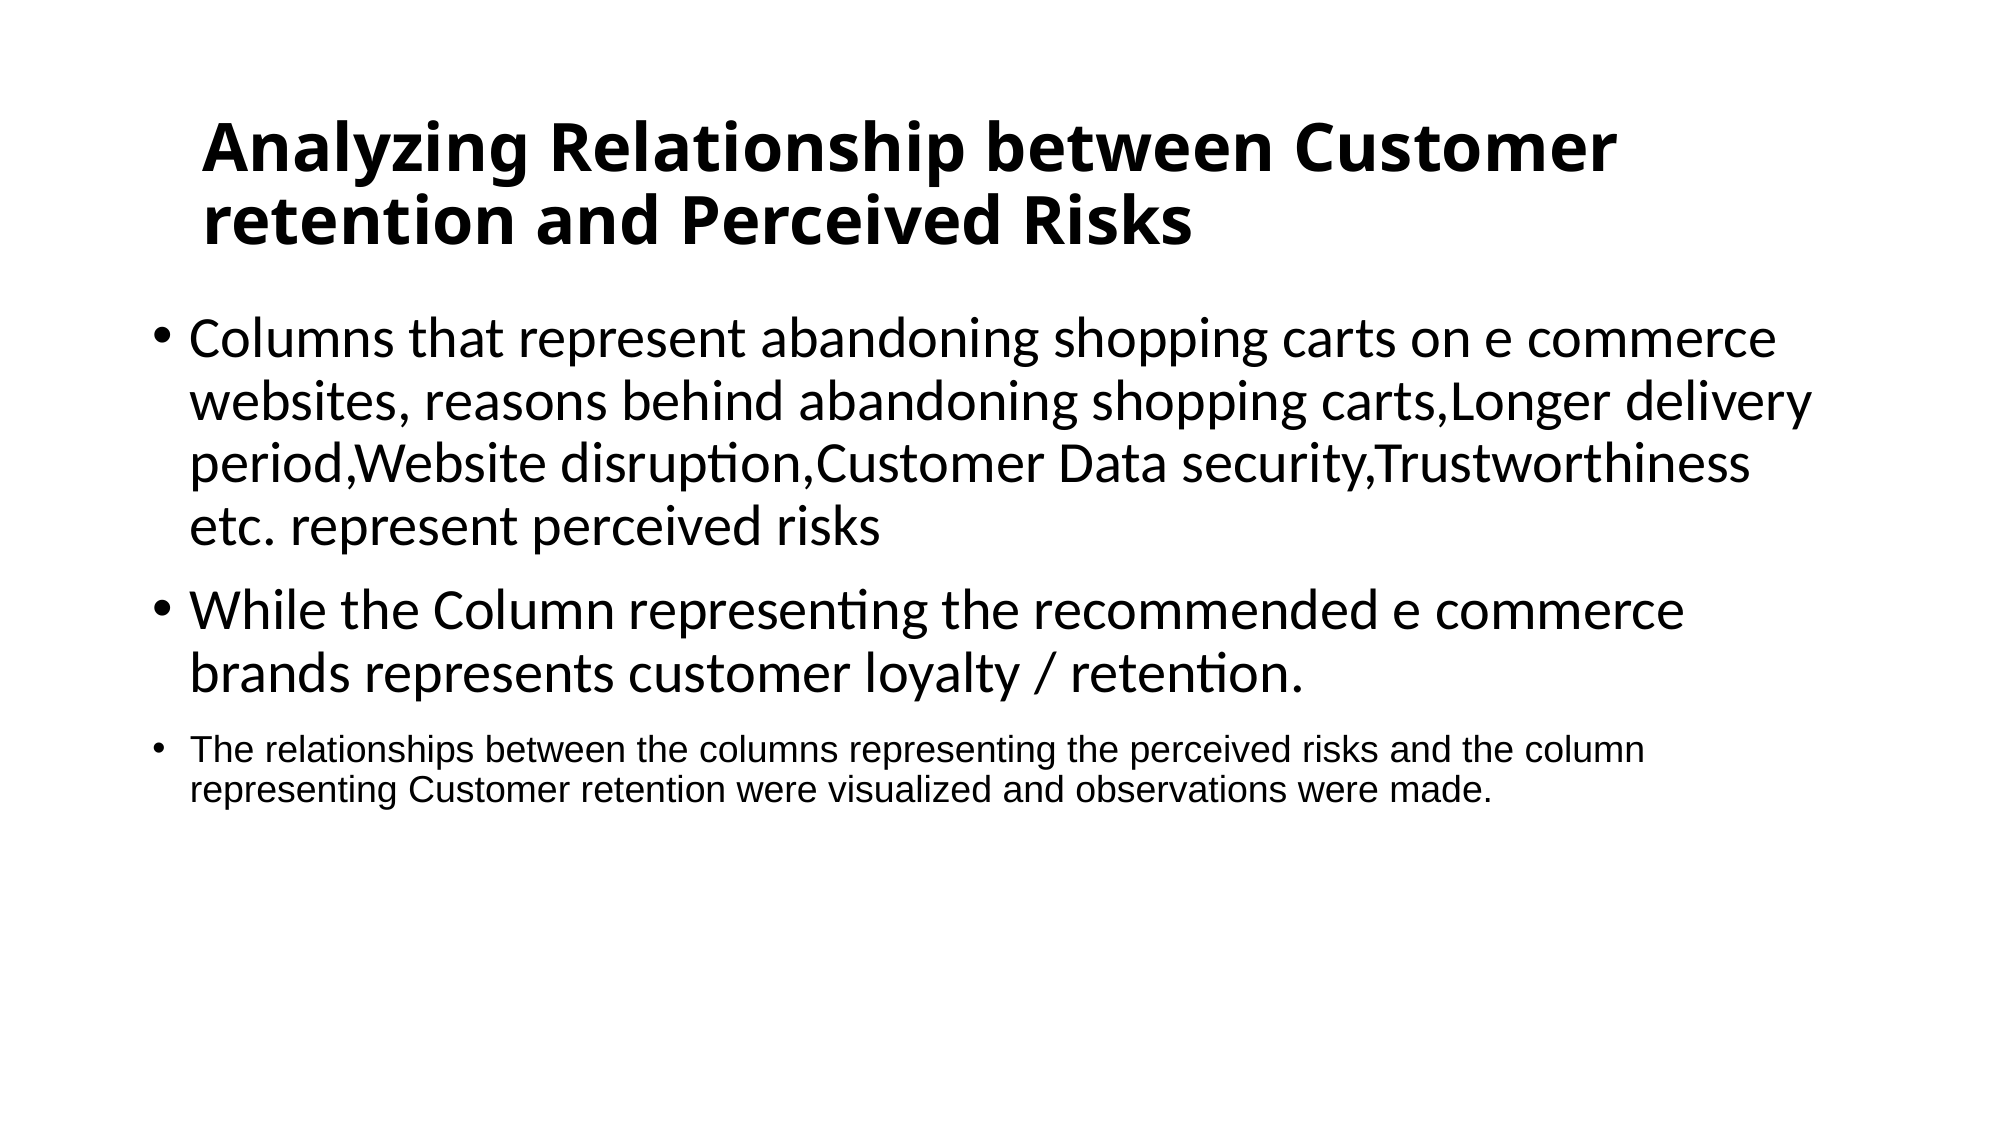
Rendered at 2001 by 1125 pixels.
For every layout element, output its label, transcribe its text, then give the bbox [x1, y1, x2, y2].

list Columns that represent abandoning shopping carts on e commerce websites, reasons behind abandoning shopping carts,Longer delivery period,Website disruption,Customer Data security,Trustworthiness etc. represent perceived risks While the Column representing the recommended e commerce brands represents customer loyalty / retention. The relationships between the columns representing the perceived risks and the column representing Customer retention were visualized and observations were made. [137, 299, 1863, 1014]
title Analyzing Relationship between Customer retention and Perceived Risks [187, 105, 1813, 299]
